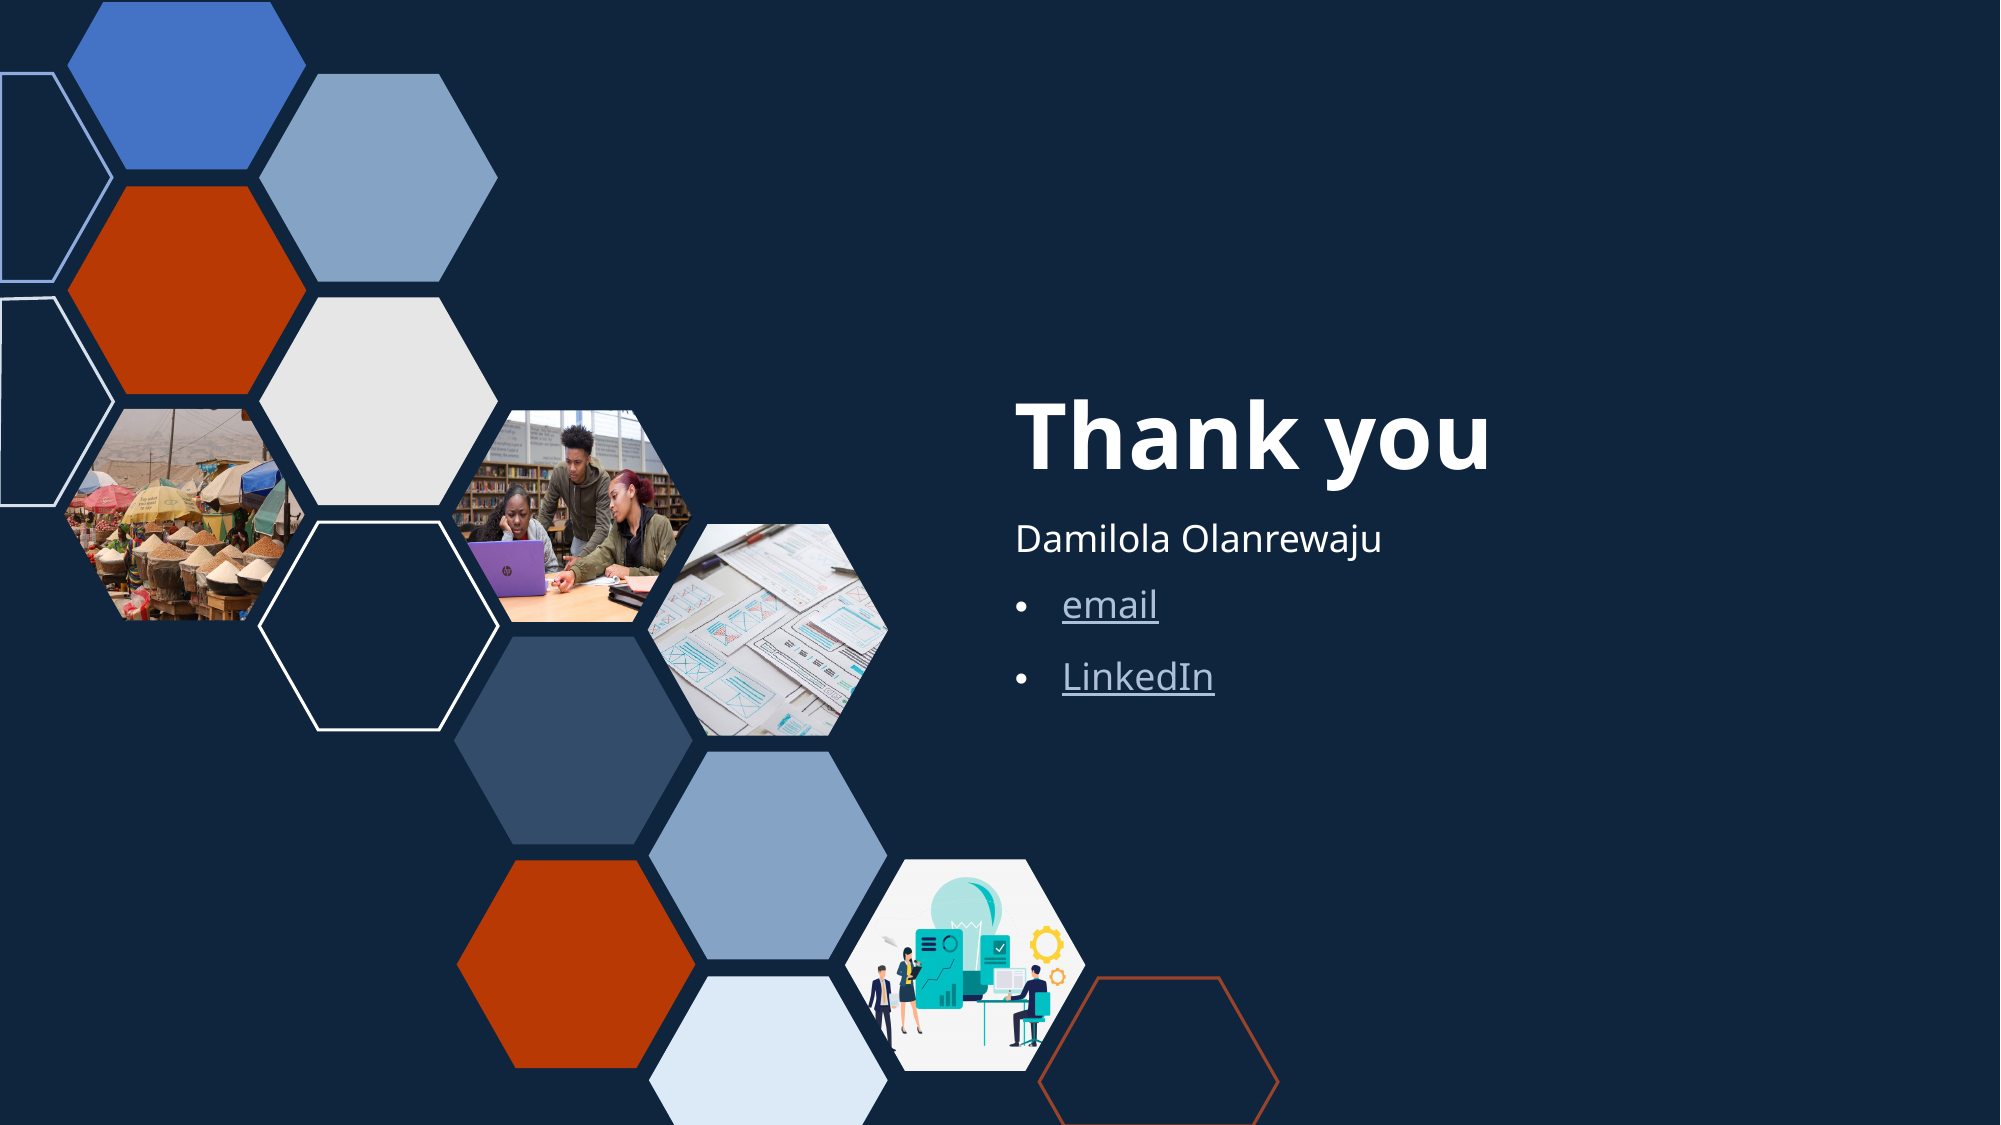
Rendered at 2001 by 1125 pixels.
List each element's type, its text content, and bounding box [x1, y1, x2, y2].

title Thank you [999, 279, 1830, 497]
list Damilola Olanrewaju email LinkedIn [999, 507, 1581, 816]
picture [844, 859, 1086, 1071]
picture [64, 408, 305, 621]
picture [451, 410, 889, 736]
